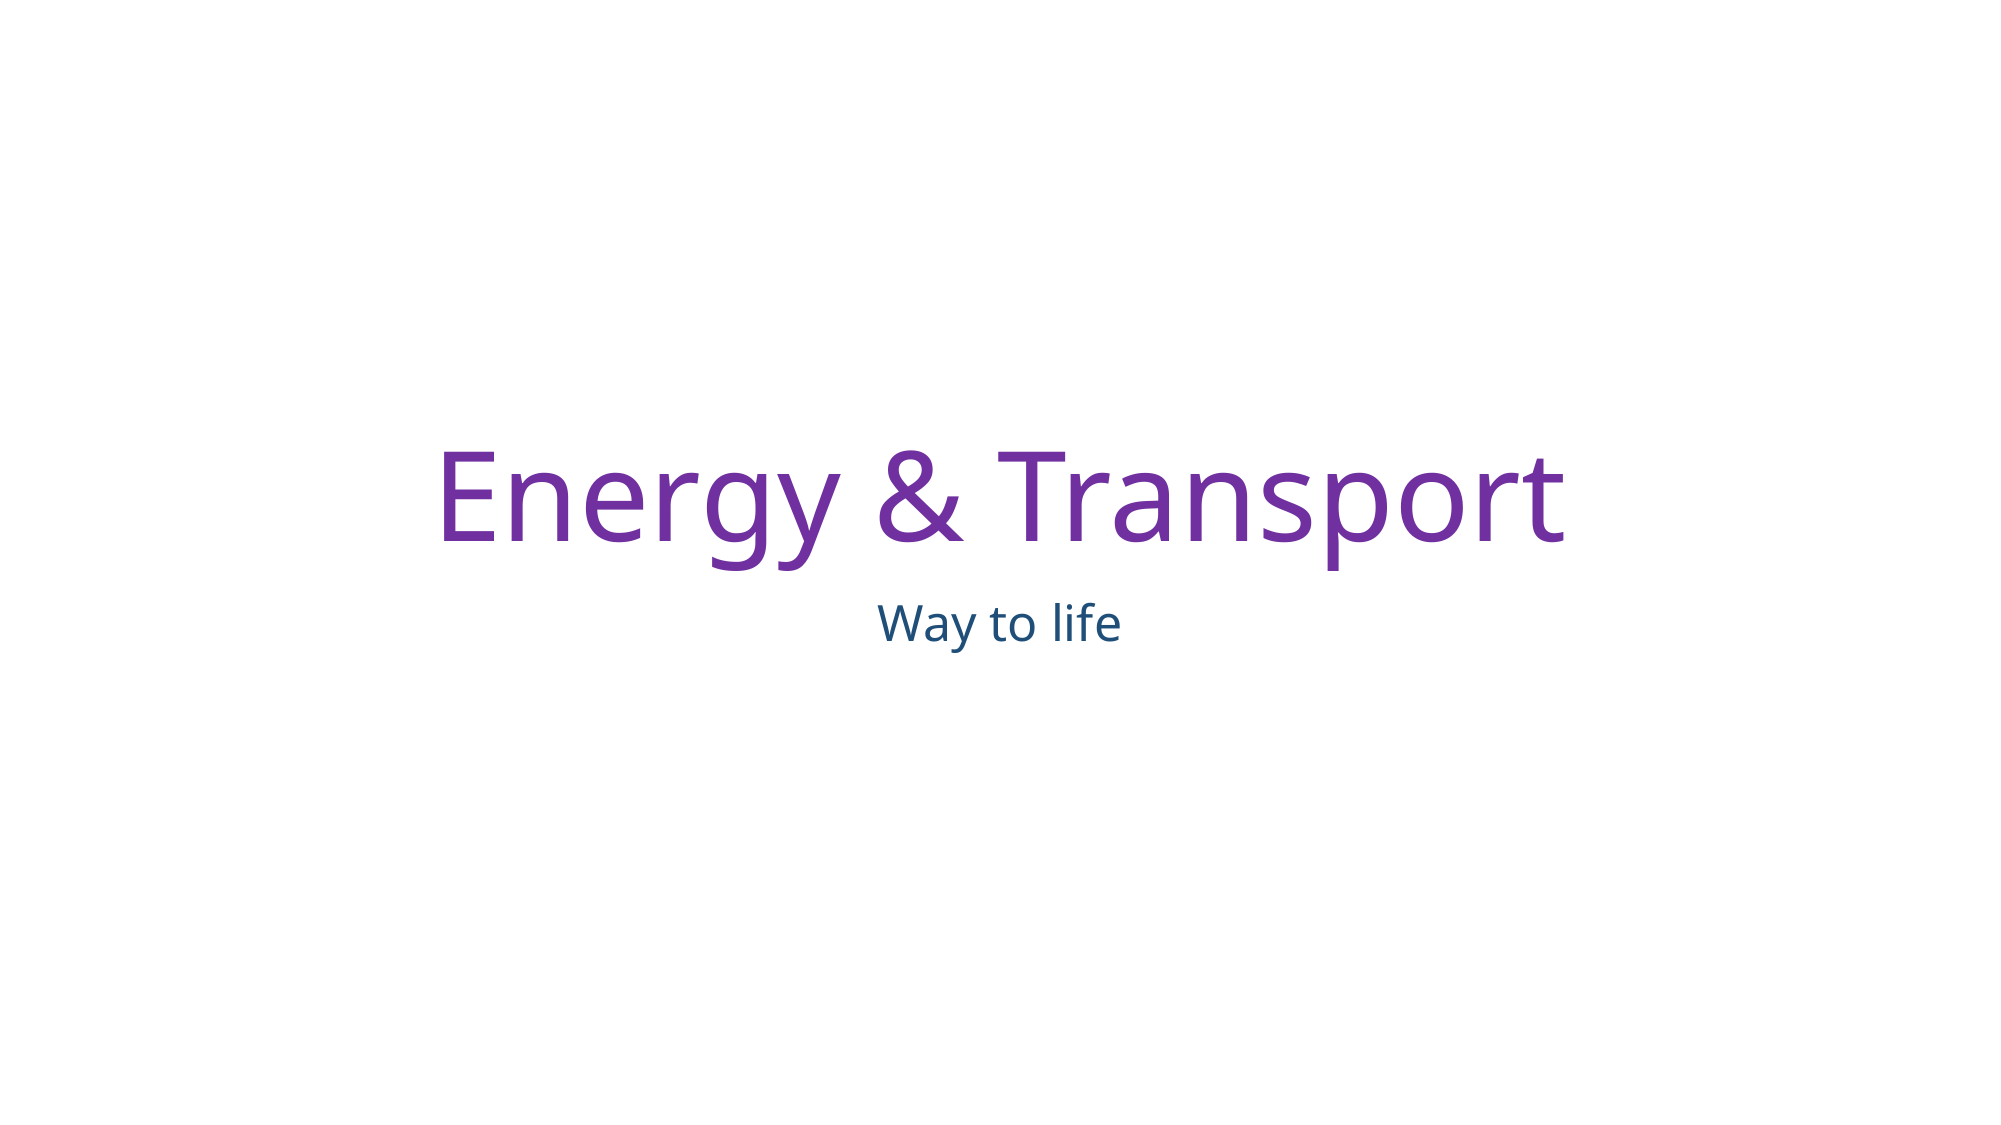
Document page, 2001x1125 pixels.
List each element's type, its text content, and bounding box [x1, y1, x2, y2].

subtitle Way to life [249, 590, 1750, 863]
title Energy & Transport [249, 184, 1750, 576]
